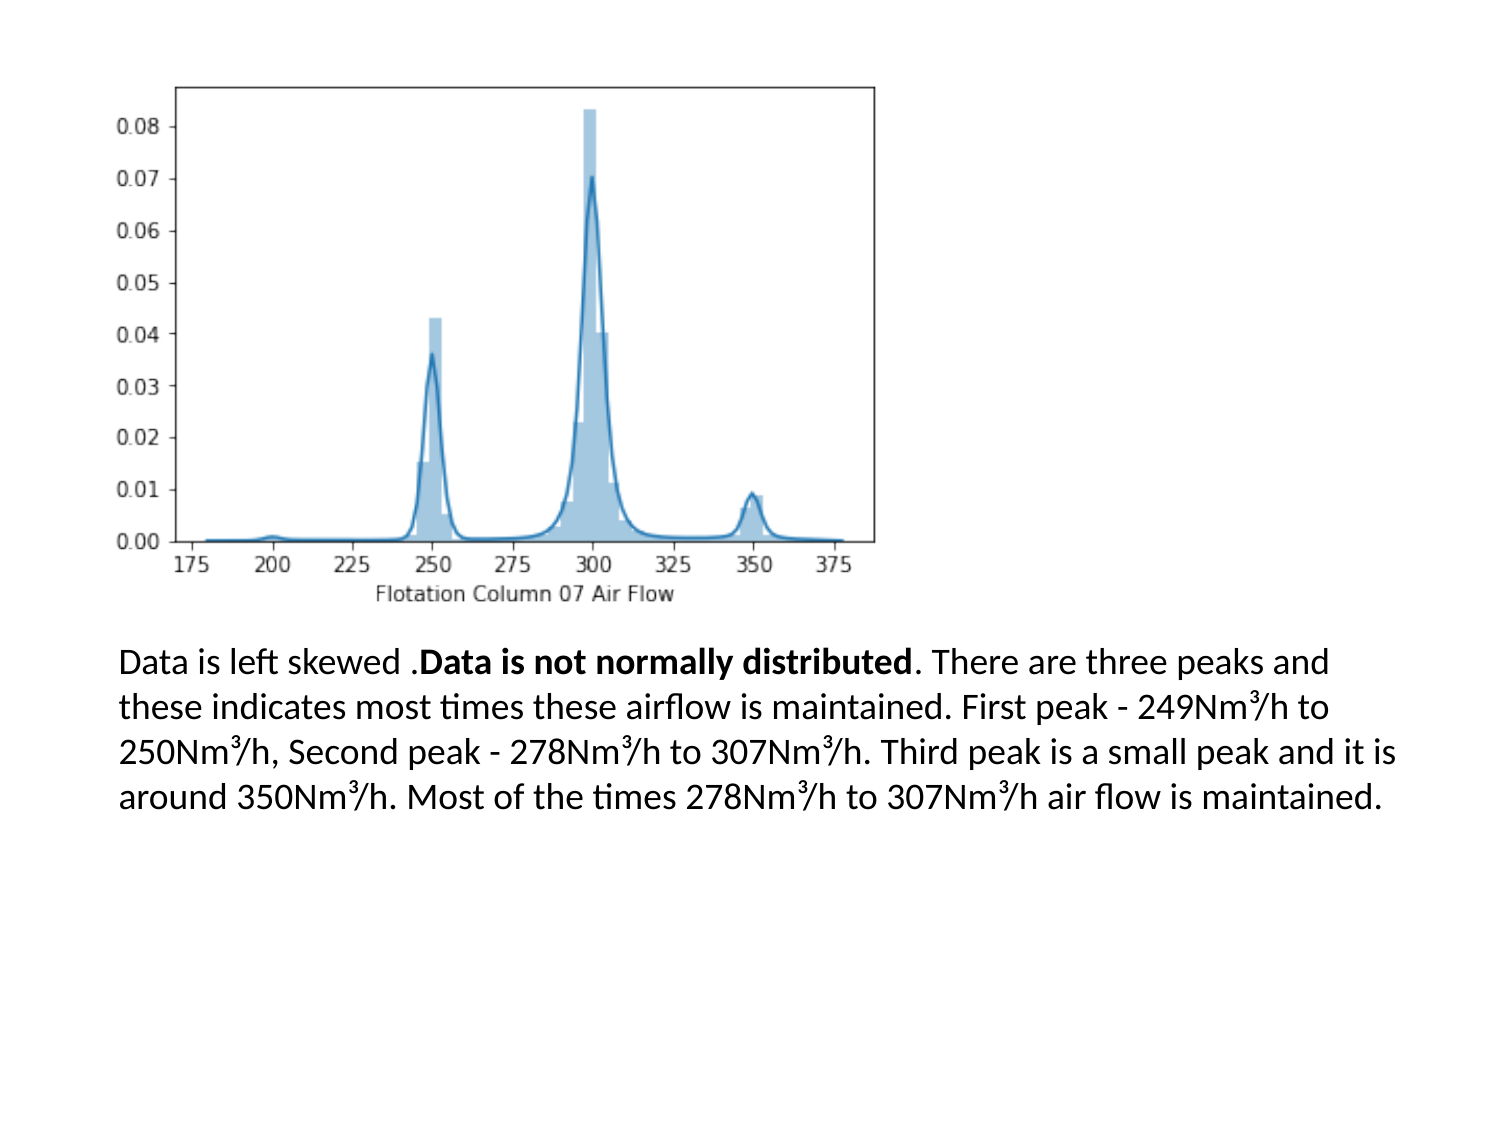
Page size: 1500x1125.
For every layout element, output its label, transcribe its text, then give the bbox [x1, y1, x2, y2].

picture [100, 66, 895, 621]
text_box Data is left skewed .Data is not normally distributed. There are three peaks and these indicates most times these airflow is maintained. First peak - 249Nm³/h to 250Nm³/h, Second peak - 278Nm³/h to 307Nm³/h. Third peak is a small peak and it is around 350Nm³/h. Most of the times 278Nm³/h to 307Nm³/h air flow is maintained. [103, 630, 1424, 825]
